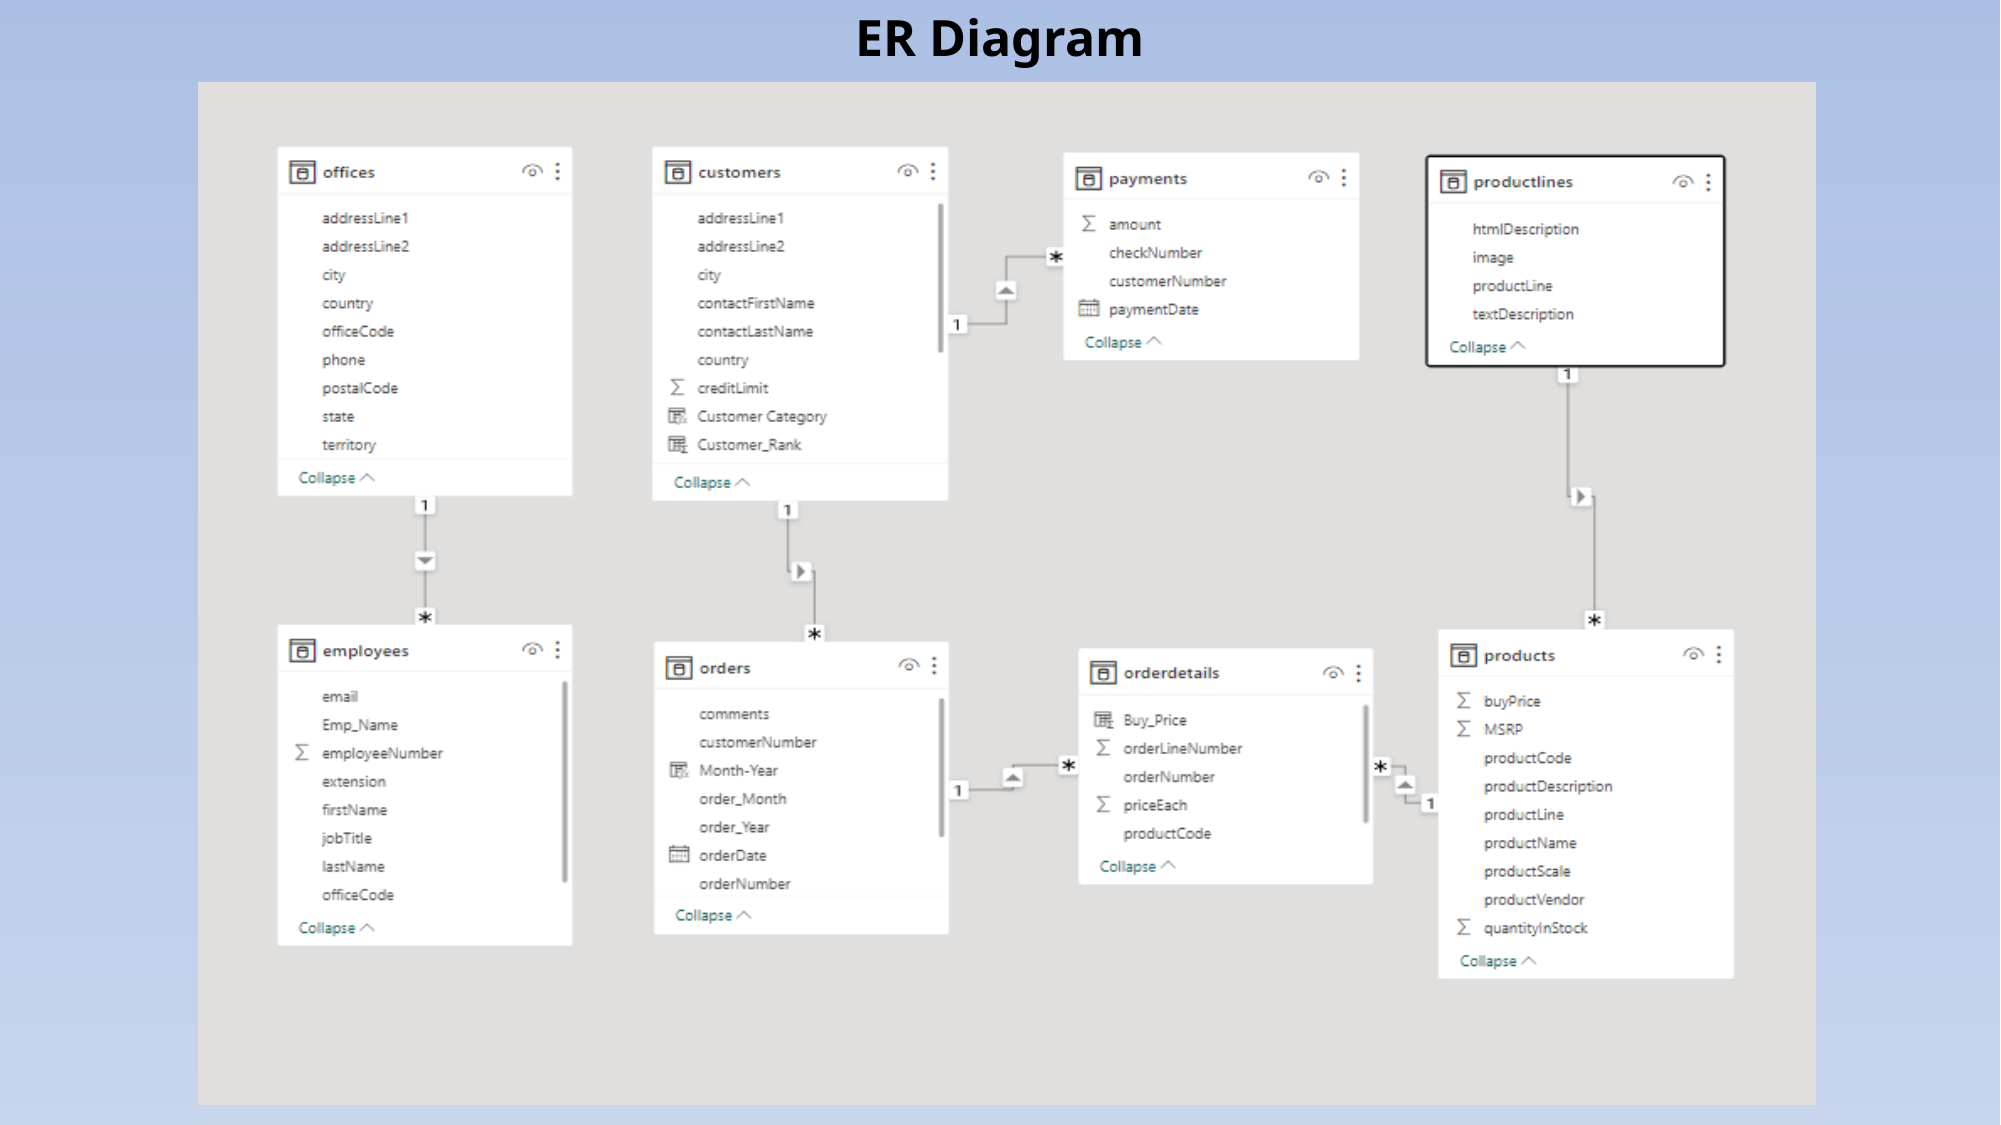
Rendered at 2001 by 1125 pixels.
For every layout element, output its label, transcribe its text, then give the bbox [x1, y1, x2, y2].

picture [198, 82, 1816, 1105]
text_box ER Diagram [559, 0, 1441, 82]
